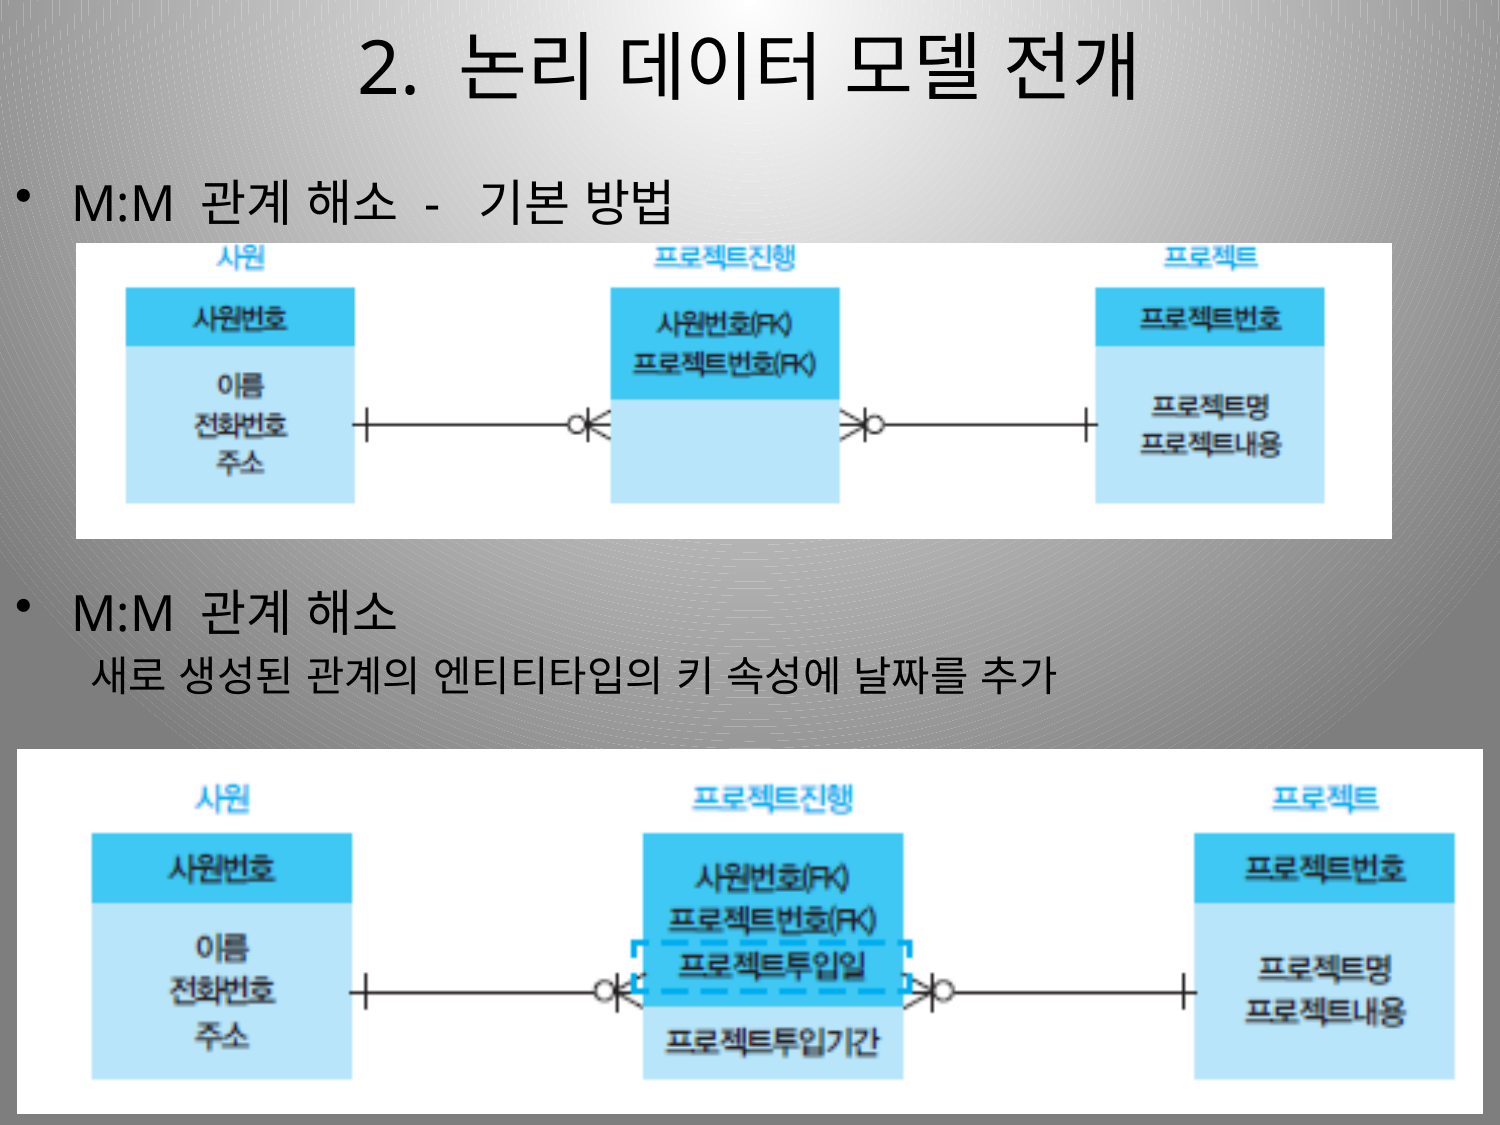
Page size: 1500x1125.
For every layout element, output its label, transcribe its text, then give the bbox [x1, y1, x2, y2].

list M:M 관계 해소 - 기본 방법 M:M 관계 해소 새로 생성된 관계의 엔티티타입의 키 속성에 날짜를 추가 [0, 164, 1500, 1079]
title 2. 논리 데이터 모델 전개 [0, 0, 1500, 129]
picture [76, 243, 1392, 540]
picture [16, 749, 1483, 1114]
